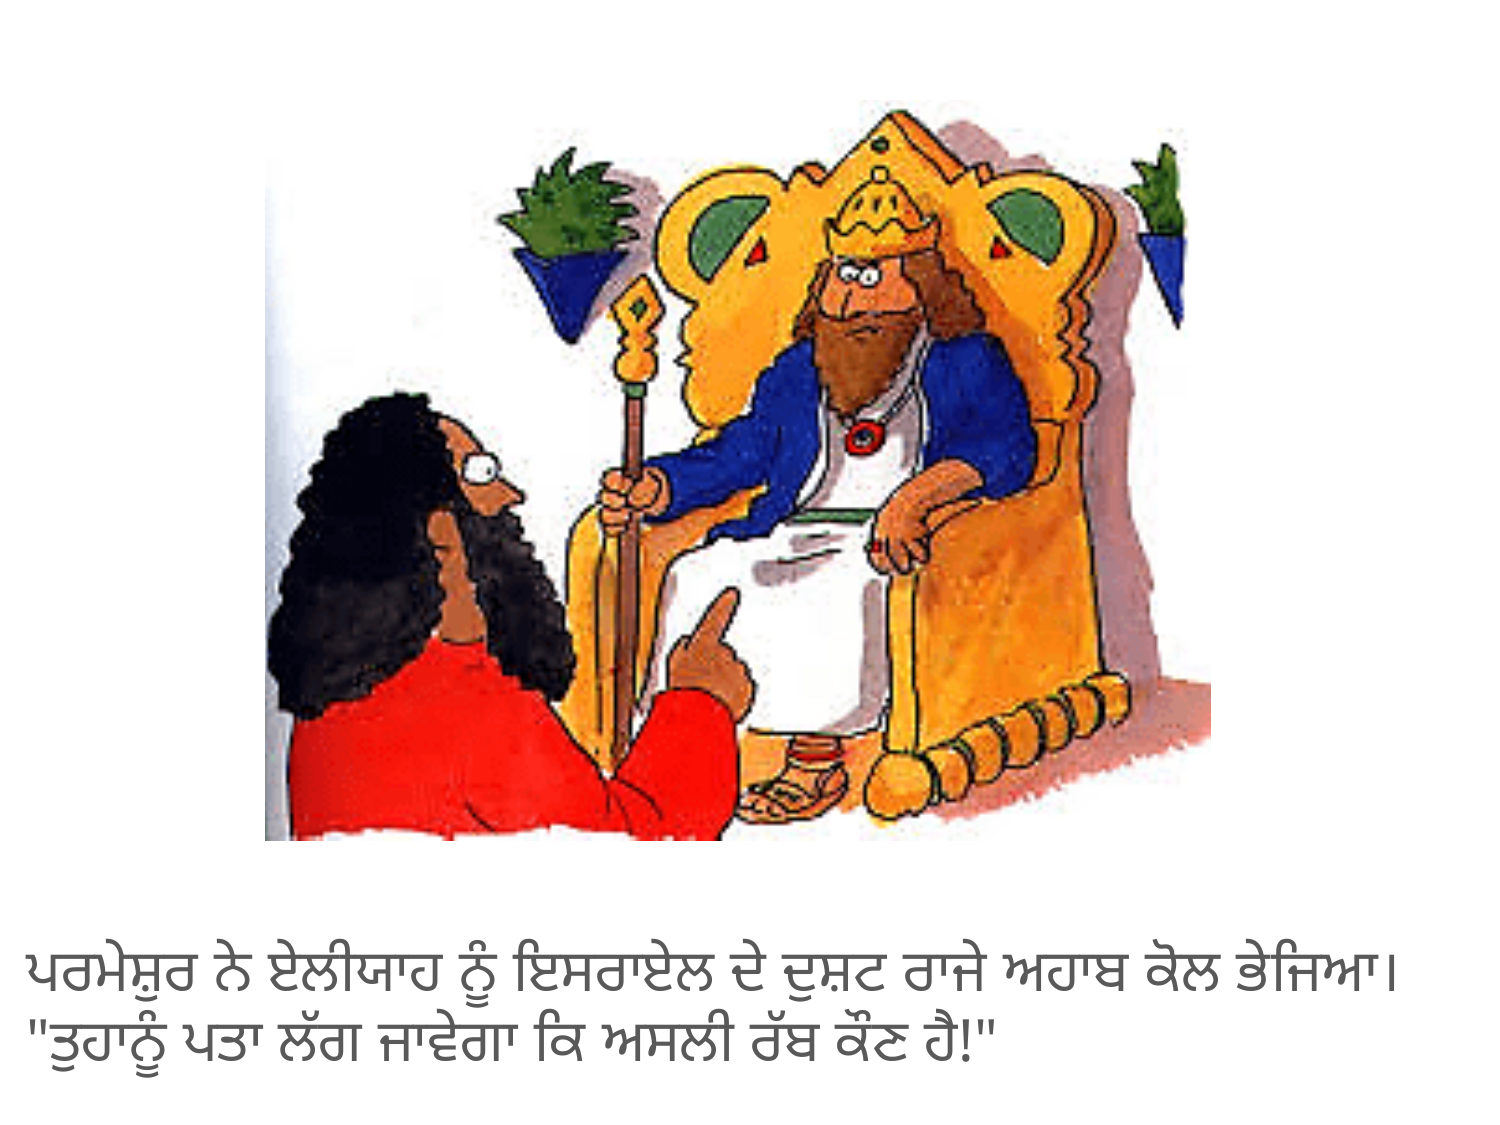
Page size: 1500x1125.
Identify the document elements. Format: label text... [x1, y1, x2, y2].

text_box ਪਰਮੇਸ਼ੁਰ ਨੇ ਏਲੀਯਾਹ ਨੂੰ ਇਸਰਾਏਲ ਦੇ ਦੁਸ਼ਟ ਰਾਜੇ ਅਹਾਬ ਕੋਲ ਭੇਜਿਆ। "ਤੁਹਾਨੂੰ ਪਤਾ ਲੱਗ ਜਾਵੇਗਾ ਕਿ ਅਸਲੀ ਰੱਬ ਕੌਣ ਹੈ!" [11, 925, 1483, 1081]
picture [265, 100, 1211, 841]
